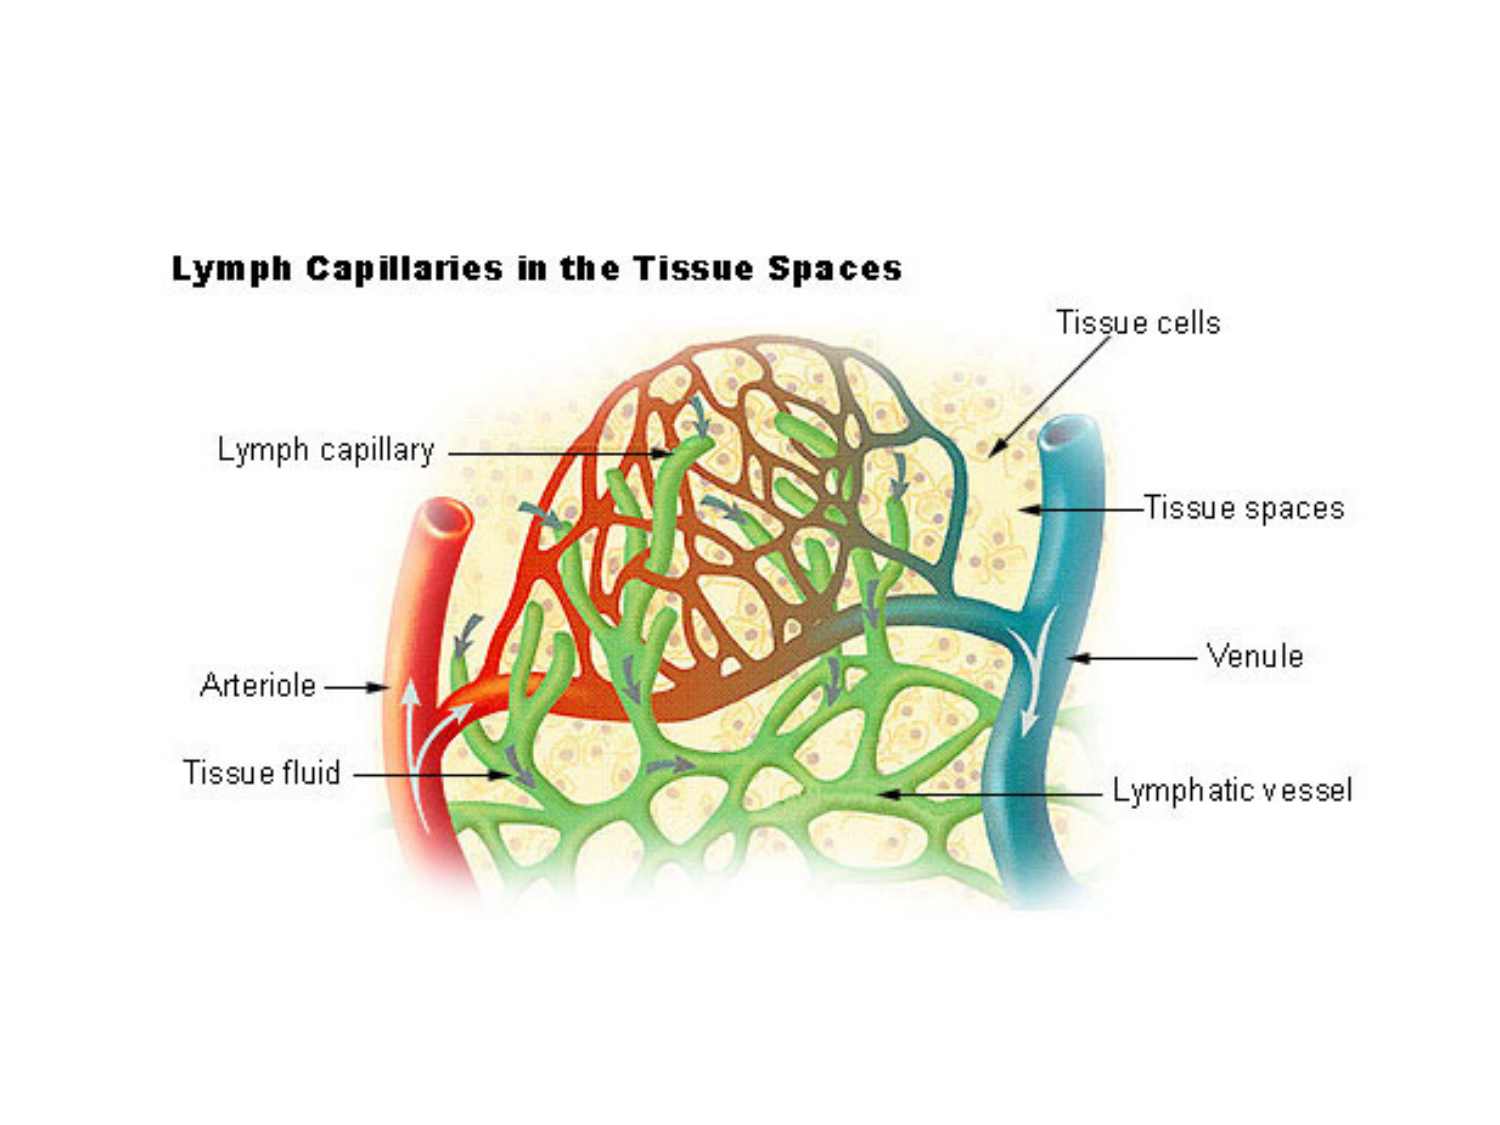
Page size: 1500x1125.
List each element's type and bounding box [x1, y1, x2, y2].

picture [162, 237, 1371, 938]
